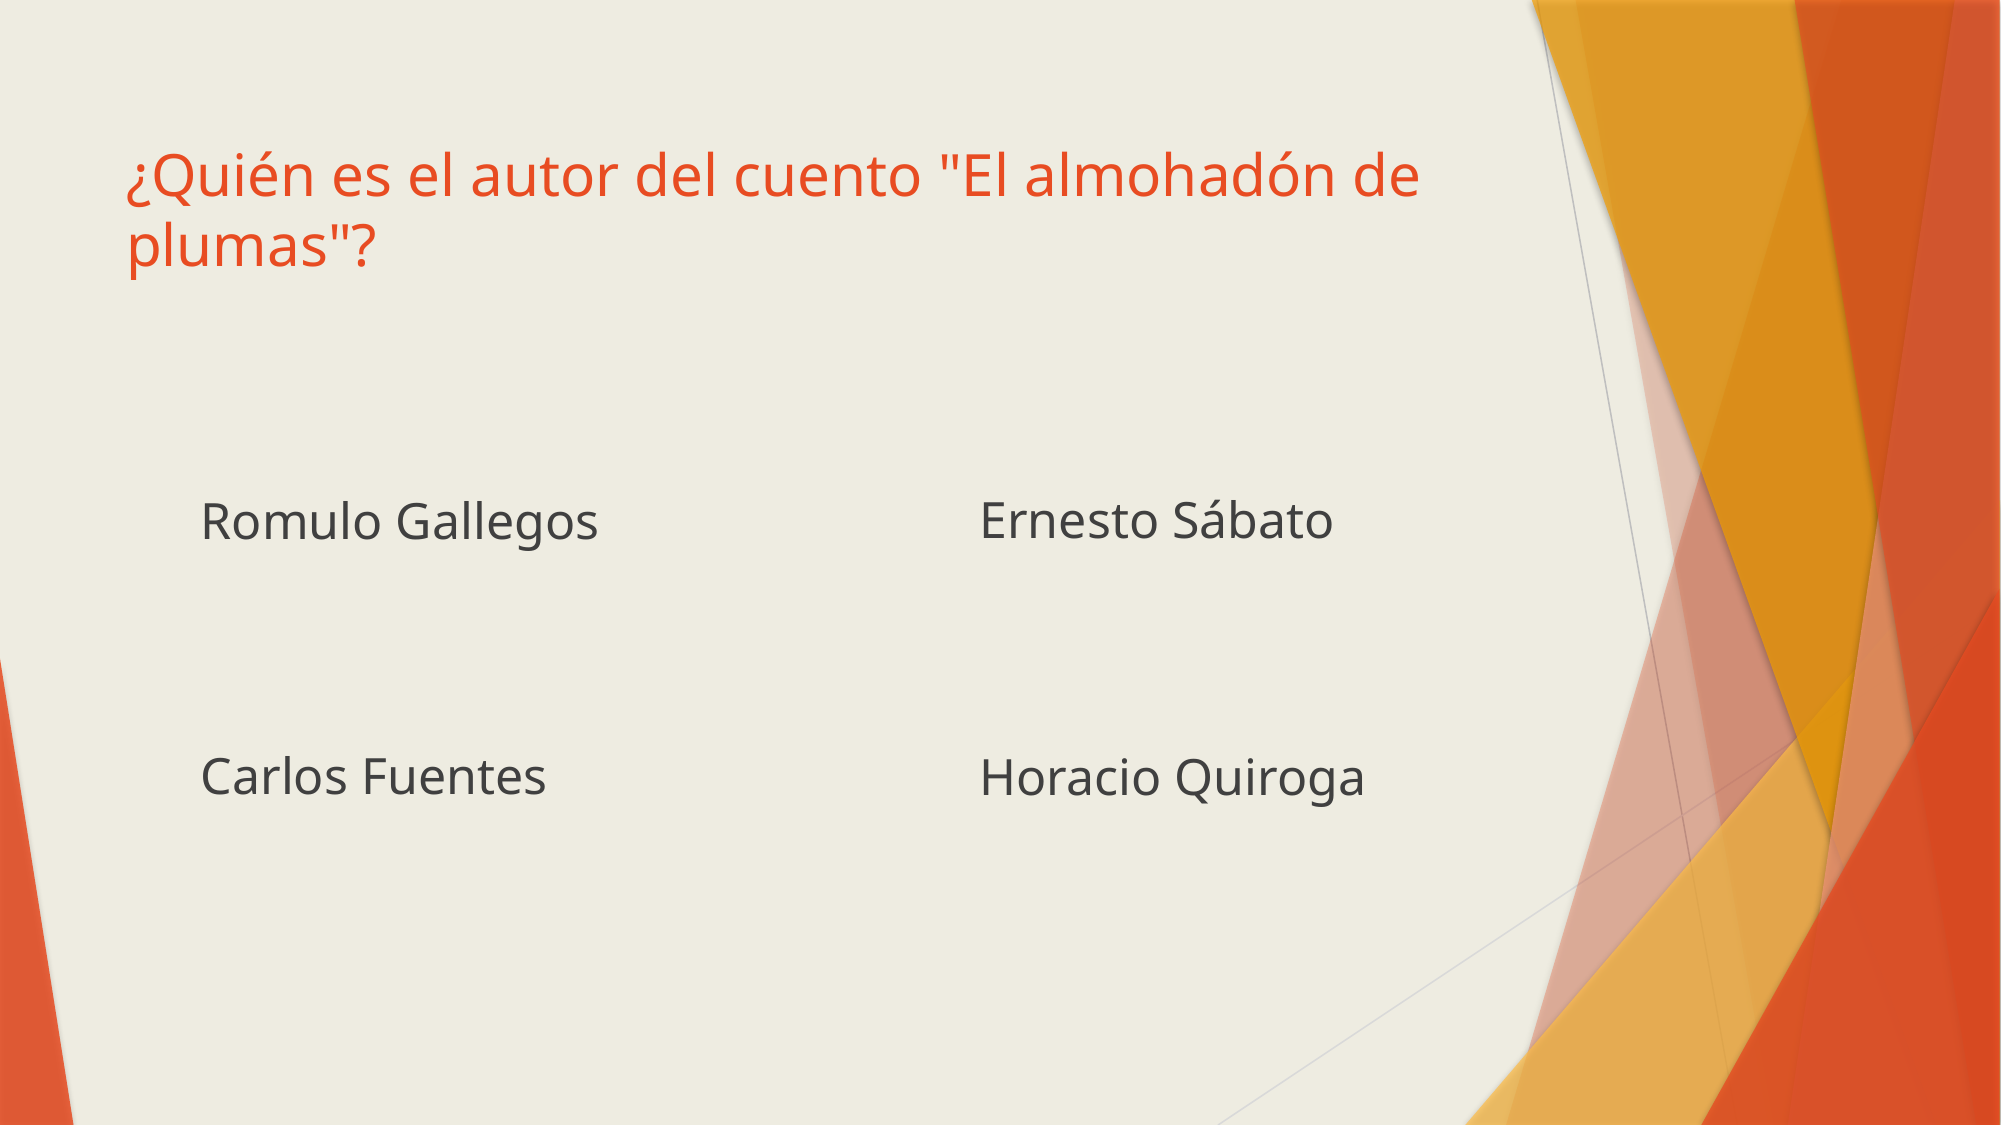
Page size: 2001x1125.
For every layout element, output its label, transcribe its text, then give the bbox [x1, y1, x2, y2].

list Romulo Gallegos [185, 444, 661, 595]
list Carlos Fuentes [185, 699, 661, 850]
title ¿Quién es el autor del cuento "El almohadón de plumas"? [111, 99, 1522, 317]
list Ernesto Sábato [964, 443, 1439, 594]
list Horacio Quiroga [964, 700, 1439, 851]
